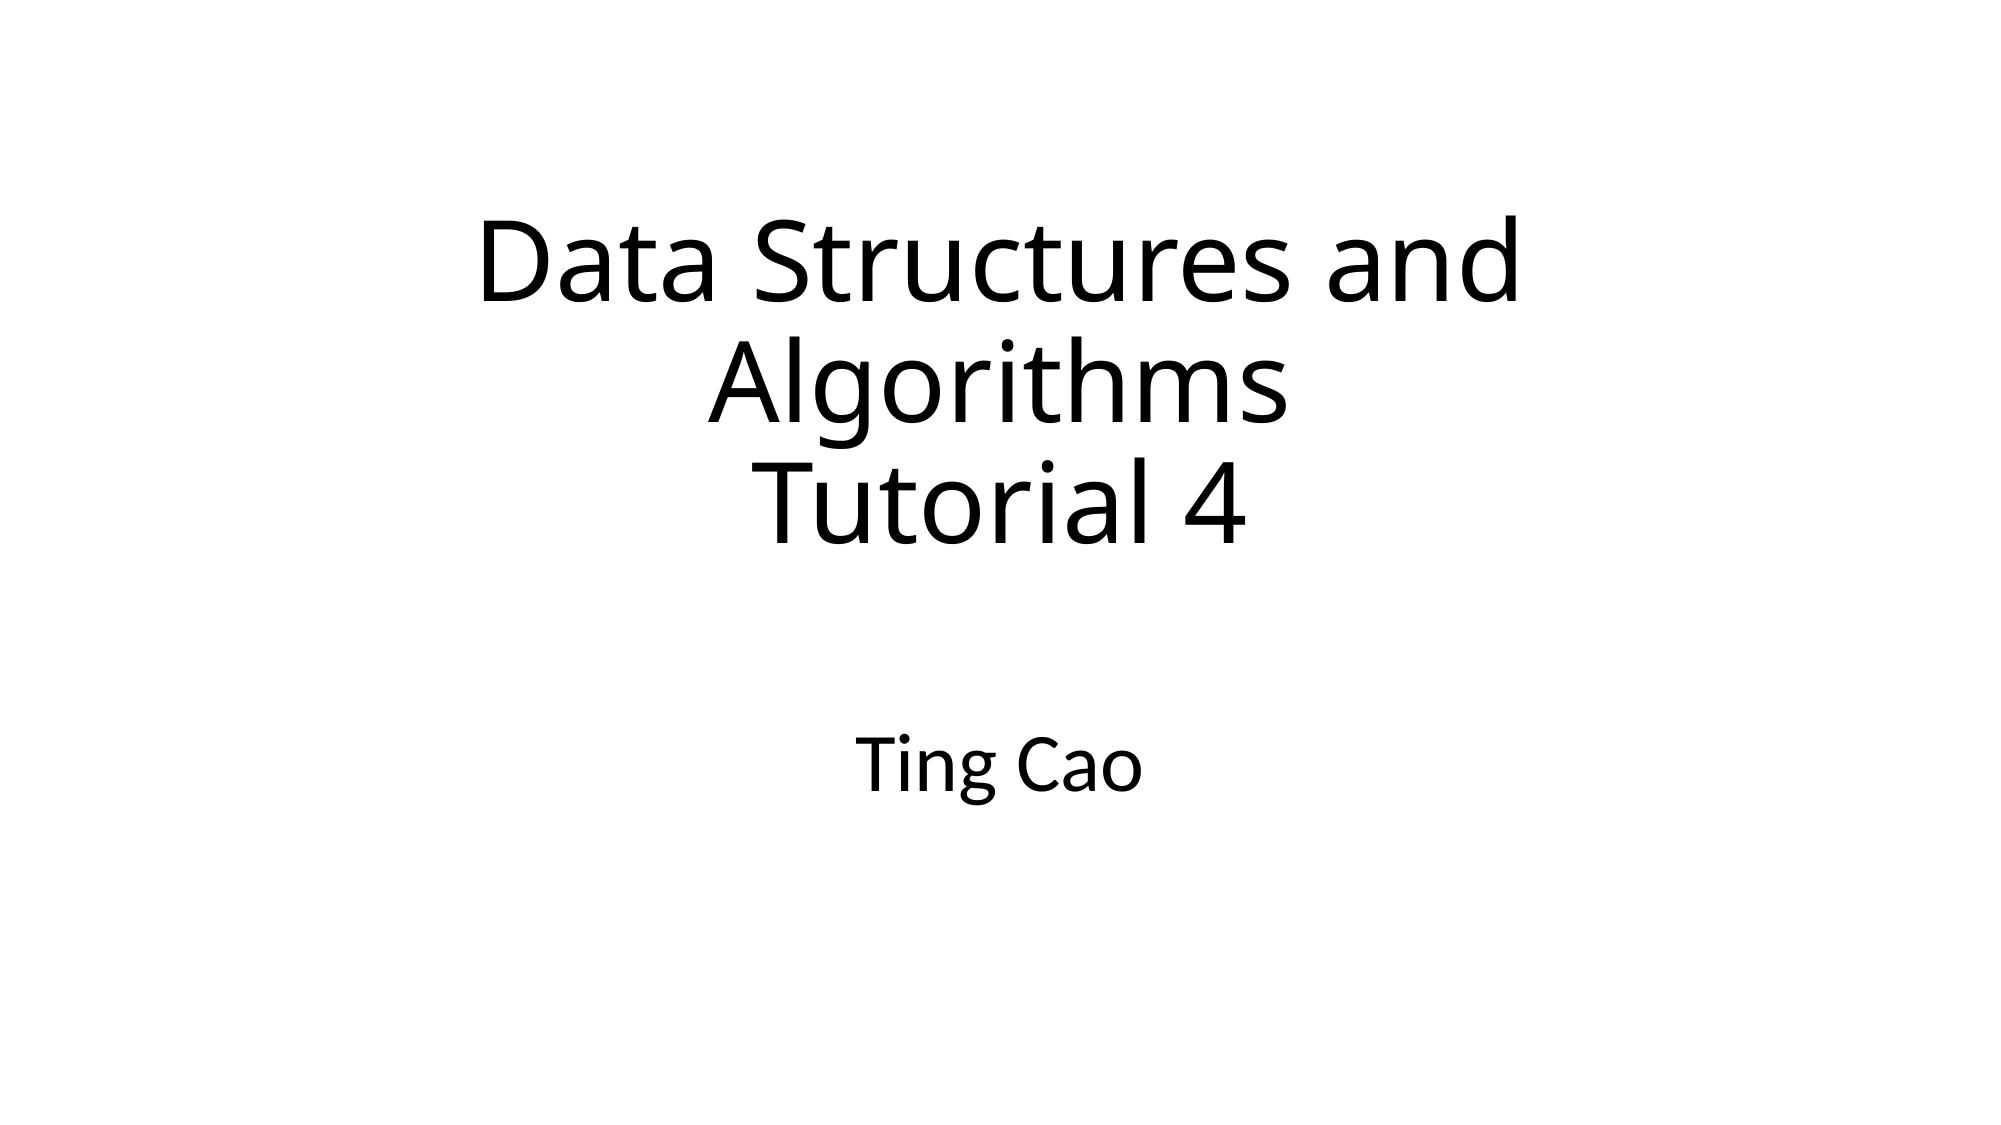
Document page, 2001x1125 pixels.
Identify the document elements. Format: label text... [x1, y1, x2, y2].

title Data Structures and Algorithms Tutorial 4 [249, 184, 1750, 576]
subtitle Ting Cao [249, 590, 1750, 863]
